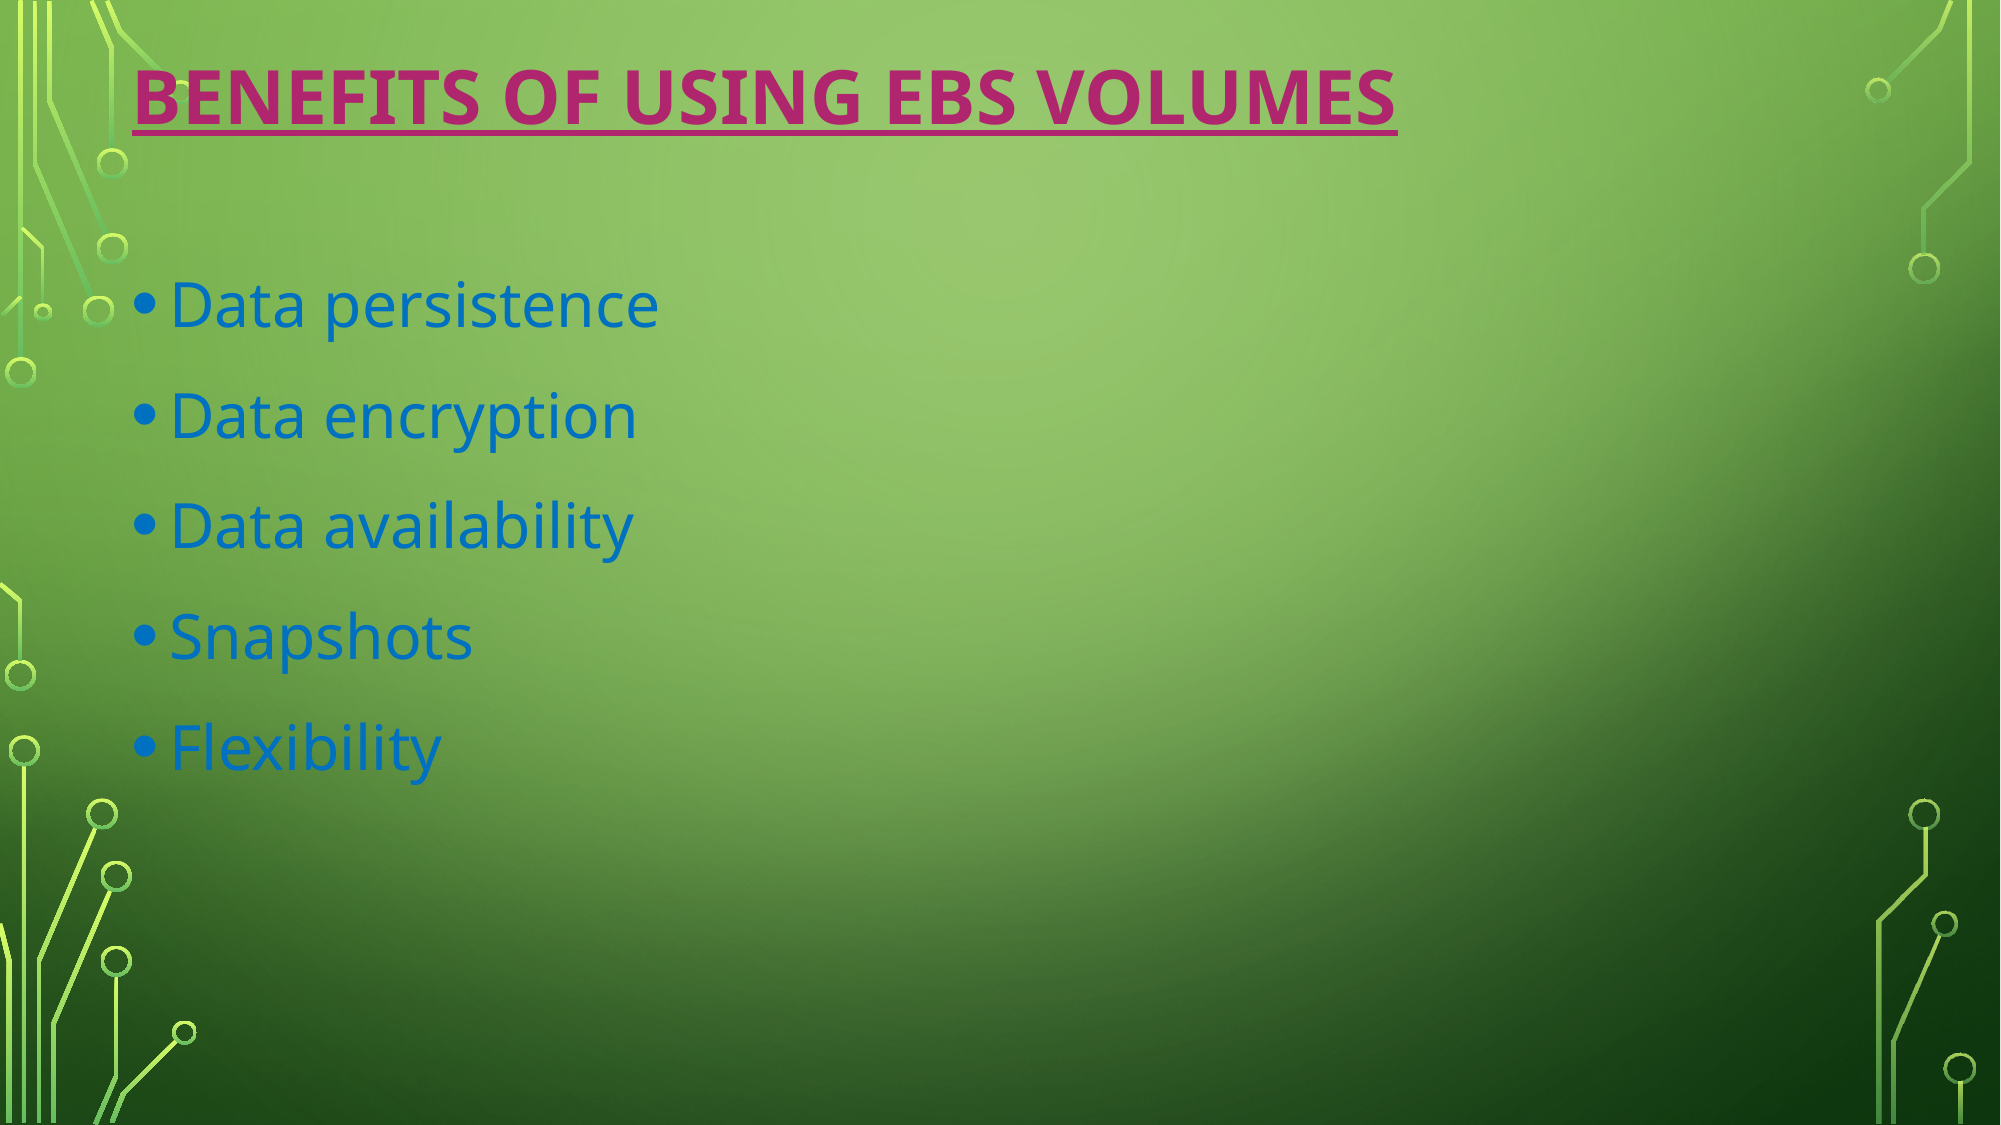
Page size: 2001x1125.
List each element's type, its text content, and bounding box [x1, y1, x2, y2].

list Data persistence Data encryption Data availability Snapshots Flexibility [116, 242, 1848, 940]
title Benefits of Using EBS Volumes [116, 48, 1742, 242]
